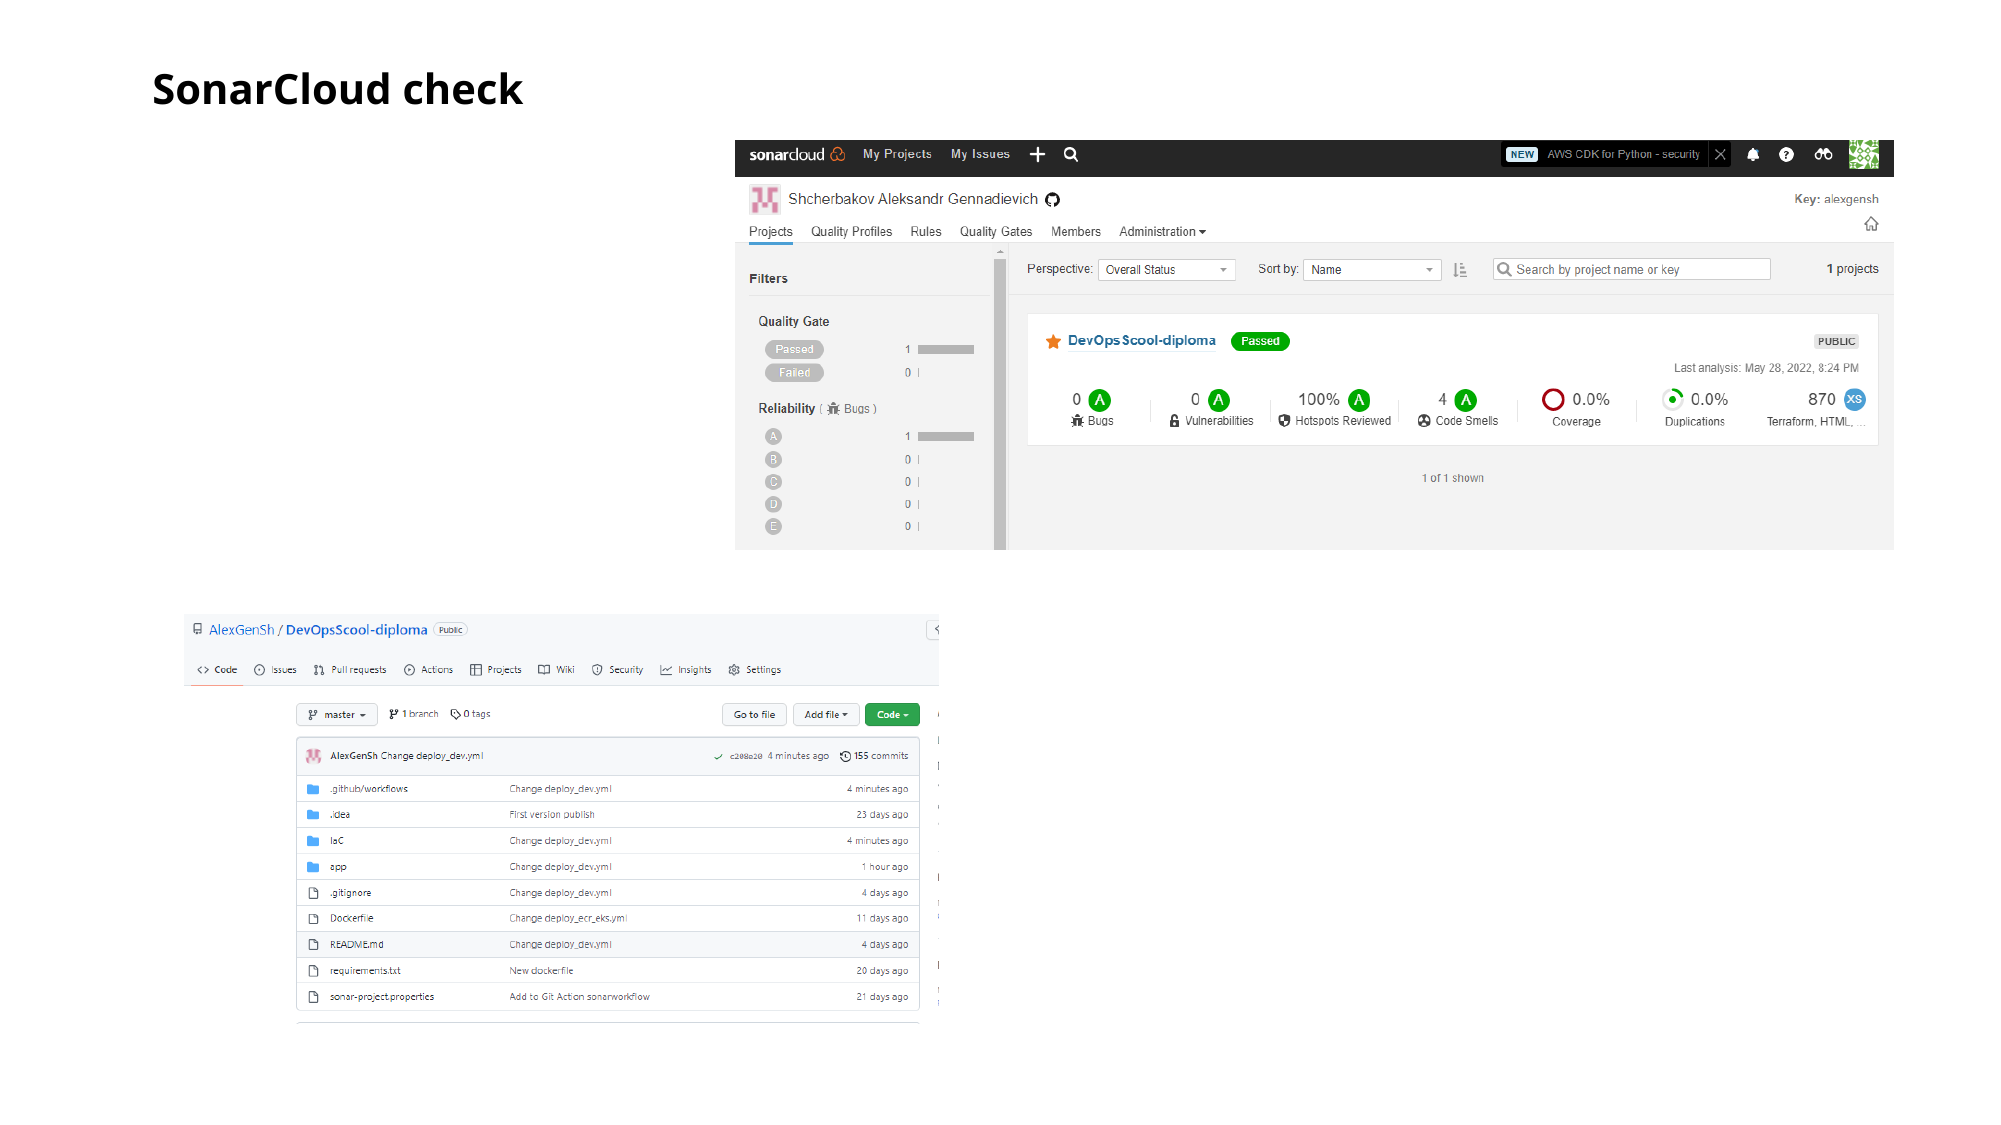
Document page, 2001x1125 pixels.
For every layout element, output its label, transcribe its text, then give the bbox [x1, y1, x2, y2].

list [735, 140, 1894, 550]
title SonarCloud check [137, 59, 1863, 123]
picture [184, 614, 939, 1024]
